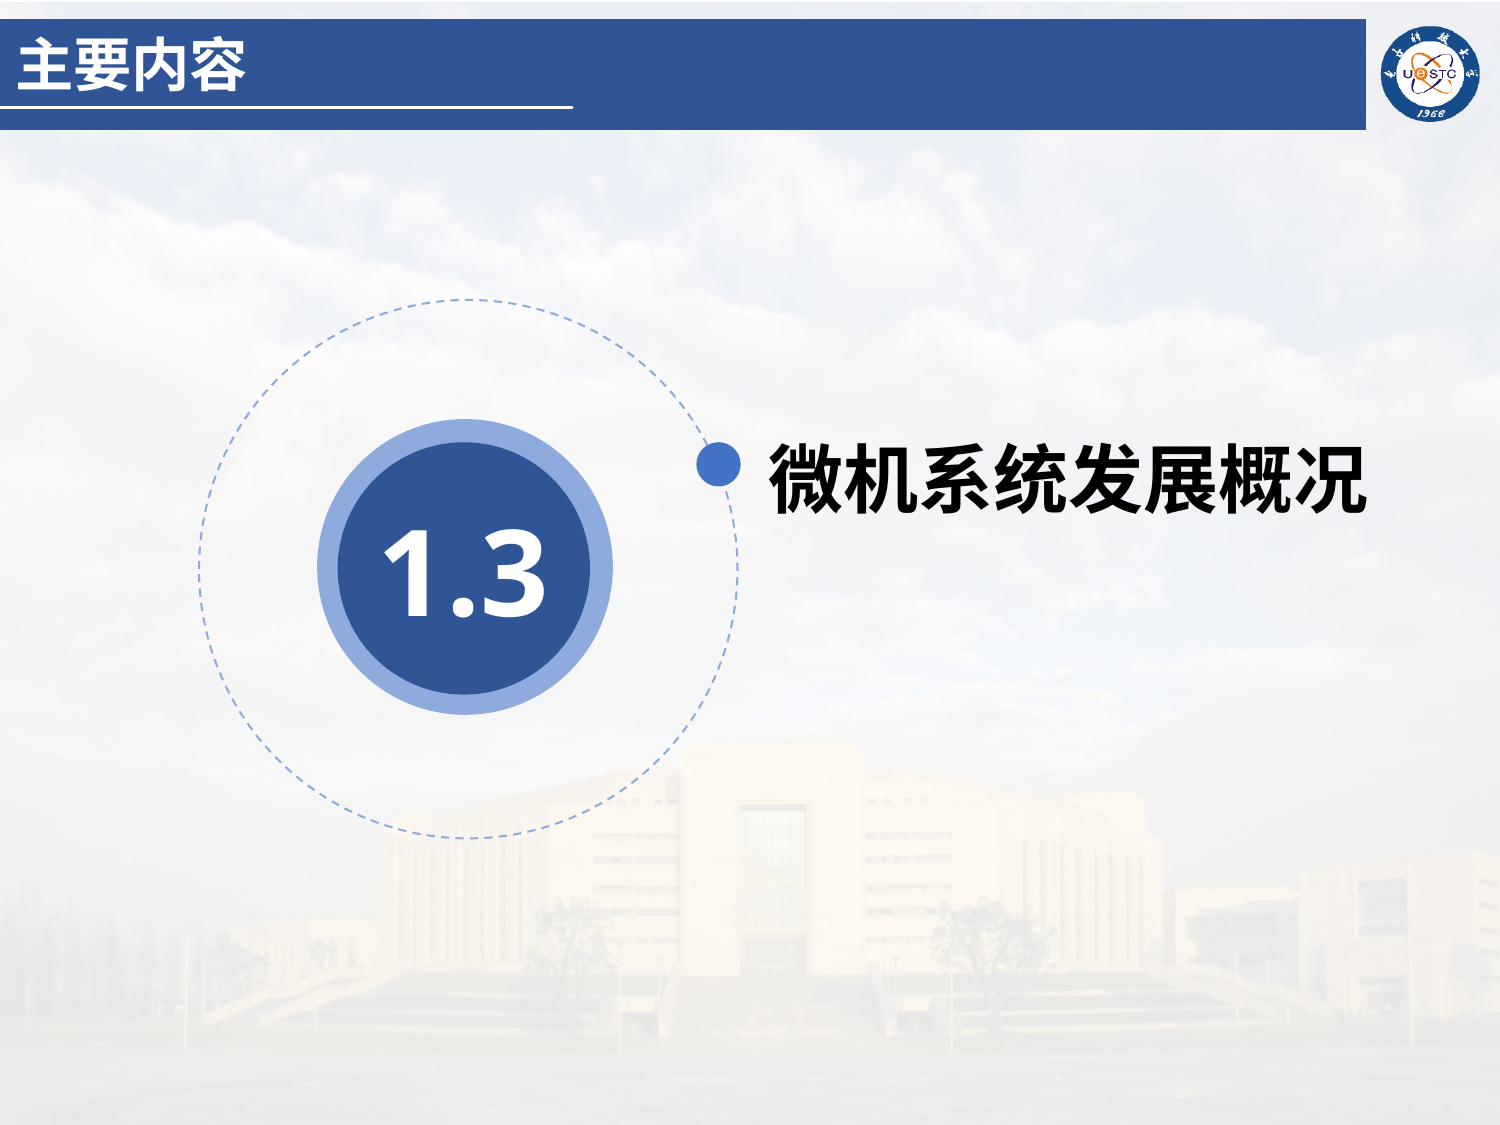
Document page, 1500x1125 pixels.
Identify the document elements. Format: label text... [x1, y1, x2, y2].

text_box [695, 441, 742, 488]
text_box [0, 19, 1366, 130]
text_box 微机系统发展概况 [762, 405, 1398, 720]
text_box 1.3 [336, 441, 592, 696]
text_box [197, 298, 739, 840]
picture [1375, 20, 1486, 127]
text_box 主要内容 [0, 20, 573, 106]
